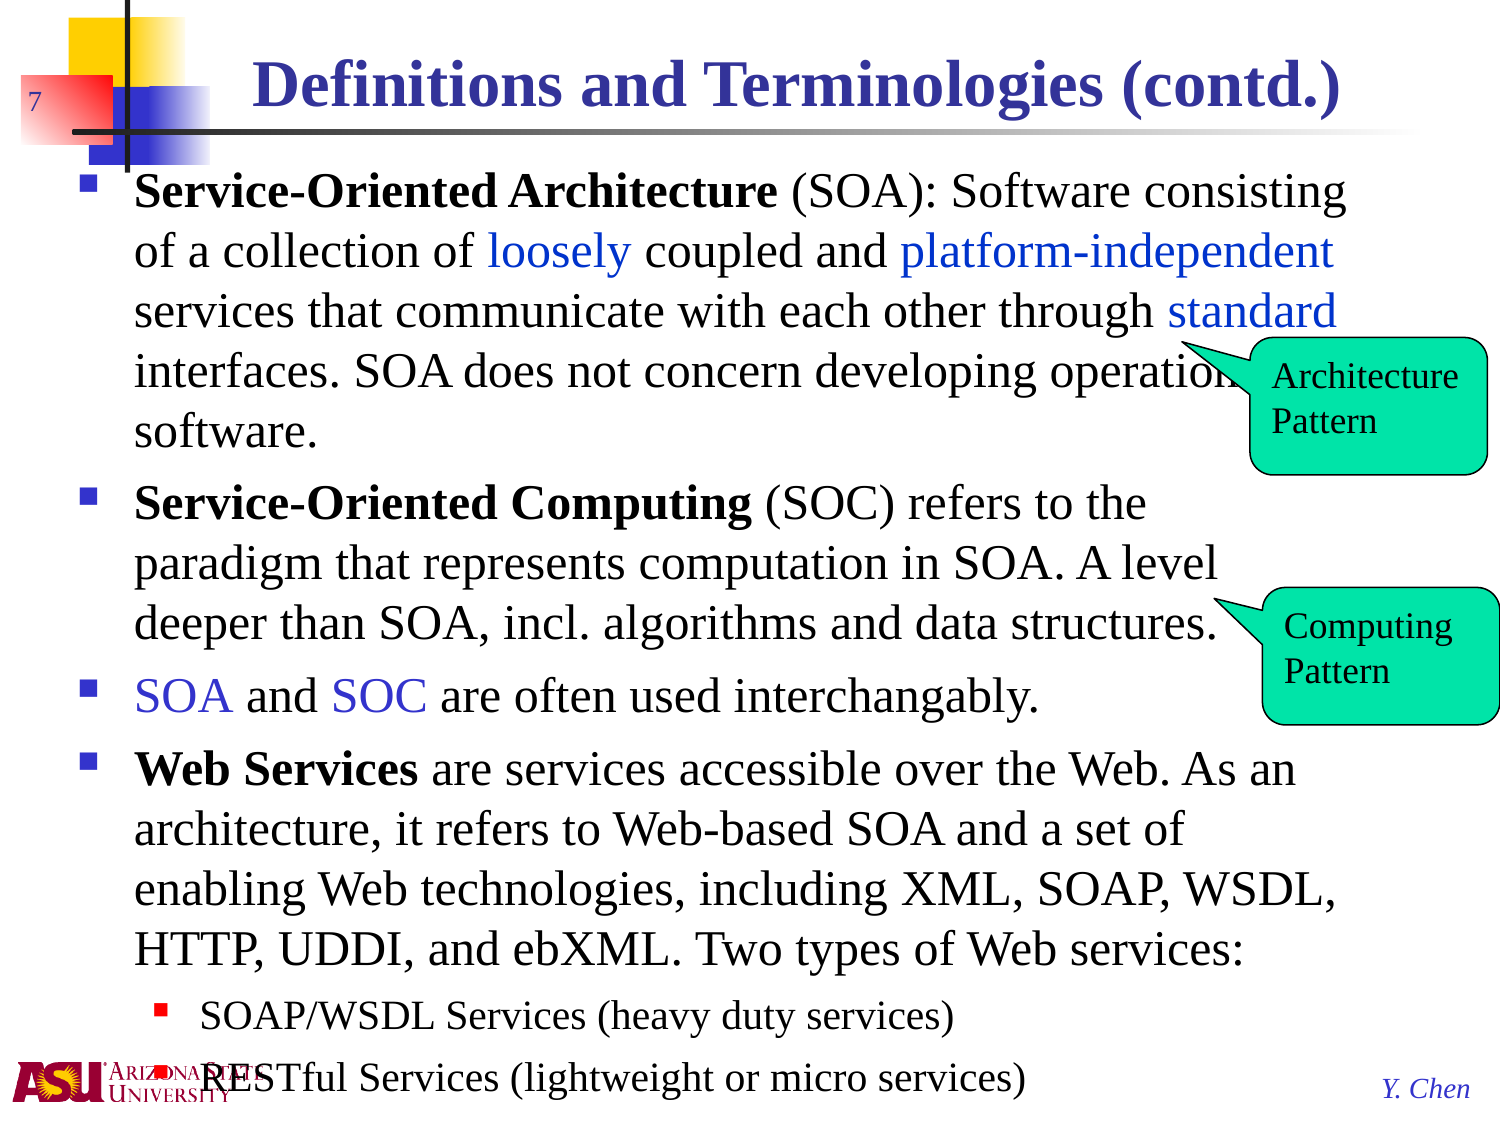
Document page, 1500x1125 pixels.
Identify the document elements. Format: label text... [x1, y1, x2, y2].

slide_number 7 [12, 49, 237, 126]
list Service-Oriented Architecture (SOA): Software consisting of a collection of loosely coupled and platform-independent services that communicate with each other through standard interfaces. SOA does not concern developing operational software. Service-Oriented Computing (SOC) refers to the paradigm that represents computation in SOA. A level deeper than SOA, incl. algorithms and data structures. SOA and SOC are often used interchangably. Web Services are services accessible over the Web. As an architecture, it refers to Web-based SOA and a set of enabling Web technologies, including XML, SOAP, WSDL, HTTP, UDDI, and ebXML. Two types of Web services: SOAP/WSDL Services (heavy duty services) RESTful Services (lightweight or micro services) [62, 149, 1363, 1113]
title Definitions and Terminologies (contd.) [237, 24, 1488, 128]
text_box Computing Pattern [1214, 587, 1500, 725]
picture [12, 1062, 62, 1102]
text_box Architecture Pattern [1181, 337, 1488, 475]
